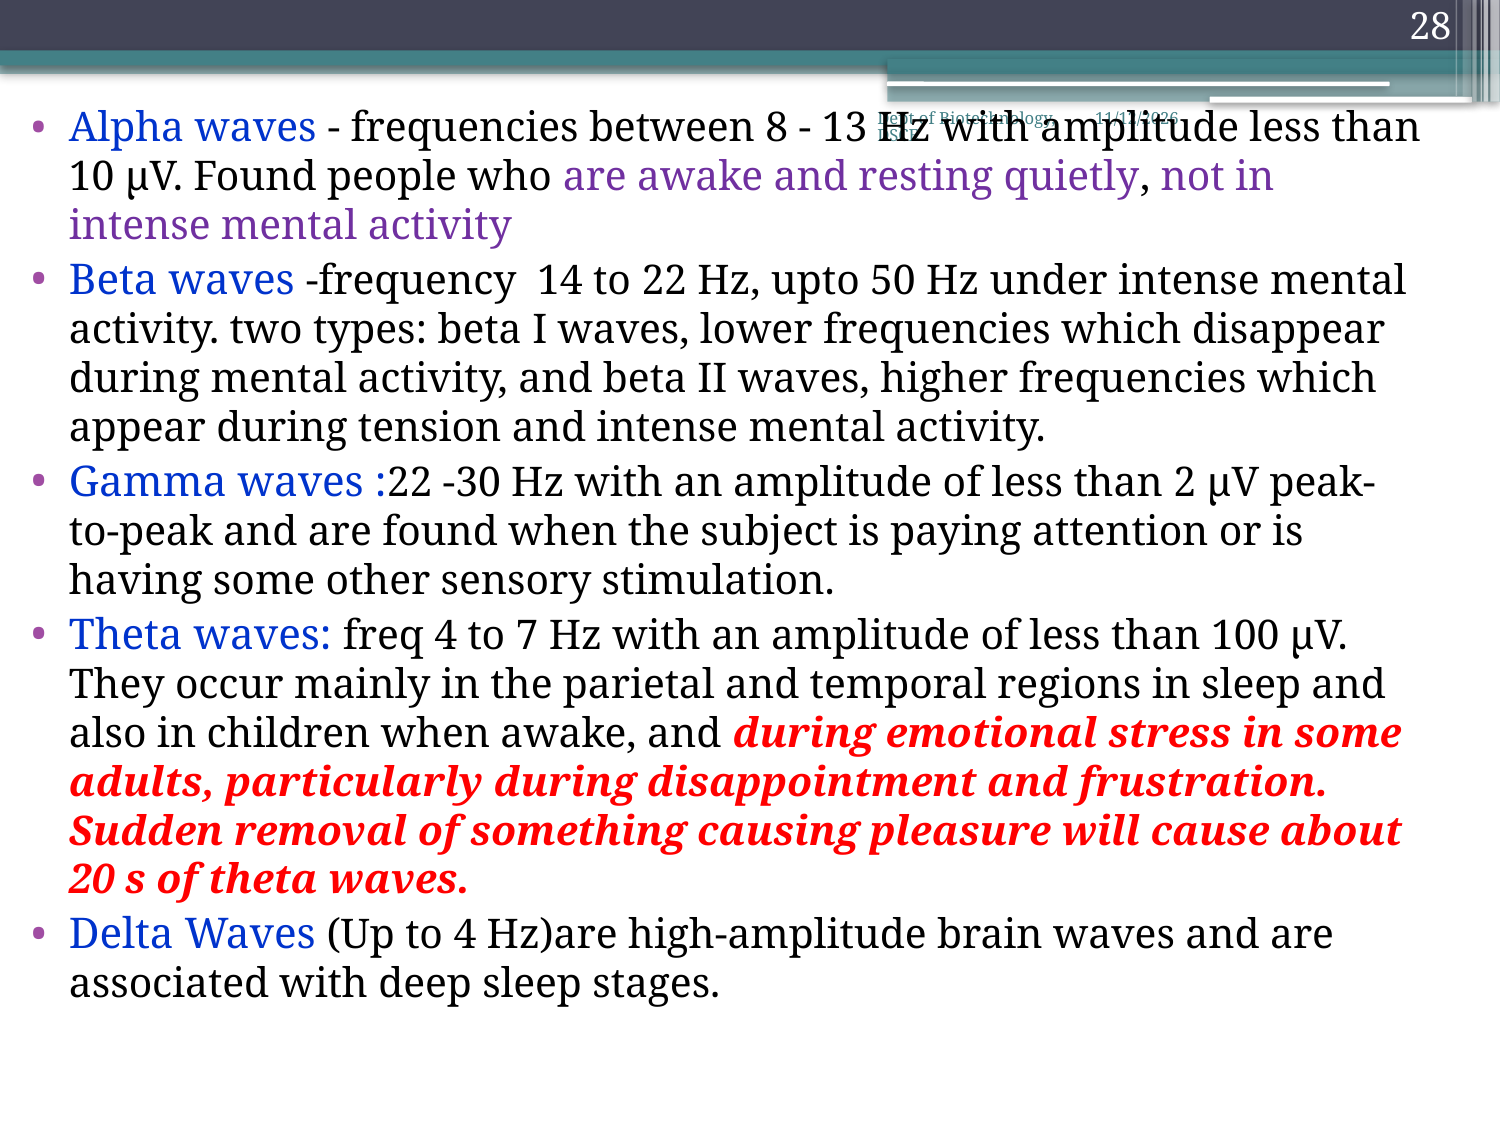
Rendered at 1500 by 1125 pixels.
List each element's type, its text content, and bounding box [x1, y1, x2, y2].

list Alpha waves - frequencies between 8 - 13 Hz with amplitude less than 10 µV. Found people who are awake and resting quietly, not in intense mental activity Beta waves -frequency 14 to 22 Hz, upto 50 Hz under intense mental activity. two types: beta I waves, lower frequencies which disappear during mental activity, and beta II waves, higher frequencies which appear during tension and intense mental activity. Gamma waves :22 -30 Hz with an amplitude of less than 2 µV peak-to-peak and are found when the subject is paying attention or is having some other sensory stimulation. Theta waves: freq 4 to 7 Hz with an amplitude of less than 100 µV. They occur mainly in the parietal and temporal regions in sleep and also in children when awake, and during emotional stress in some adults, particularly during disappointment and frustration. Sudden removal of something causing pleasure will cause about 20 s of theta waves. Delta Waves (Up to 4 Hz)are high-amplitude brain waves and are associated with deep sleep stages. [0, 93, 1442, 1032]
slide_number 28 [1341, 0, 1466, 61]
footer Dept of Biotechnology, DSCE [862, 100, 1080, 176]
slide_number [1080, 100, 1238, 176]
